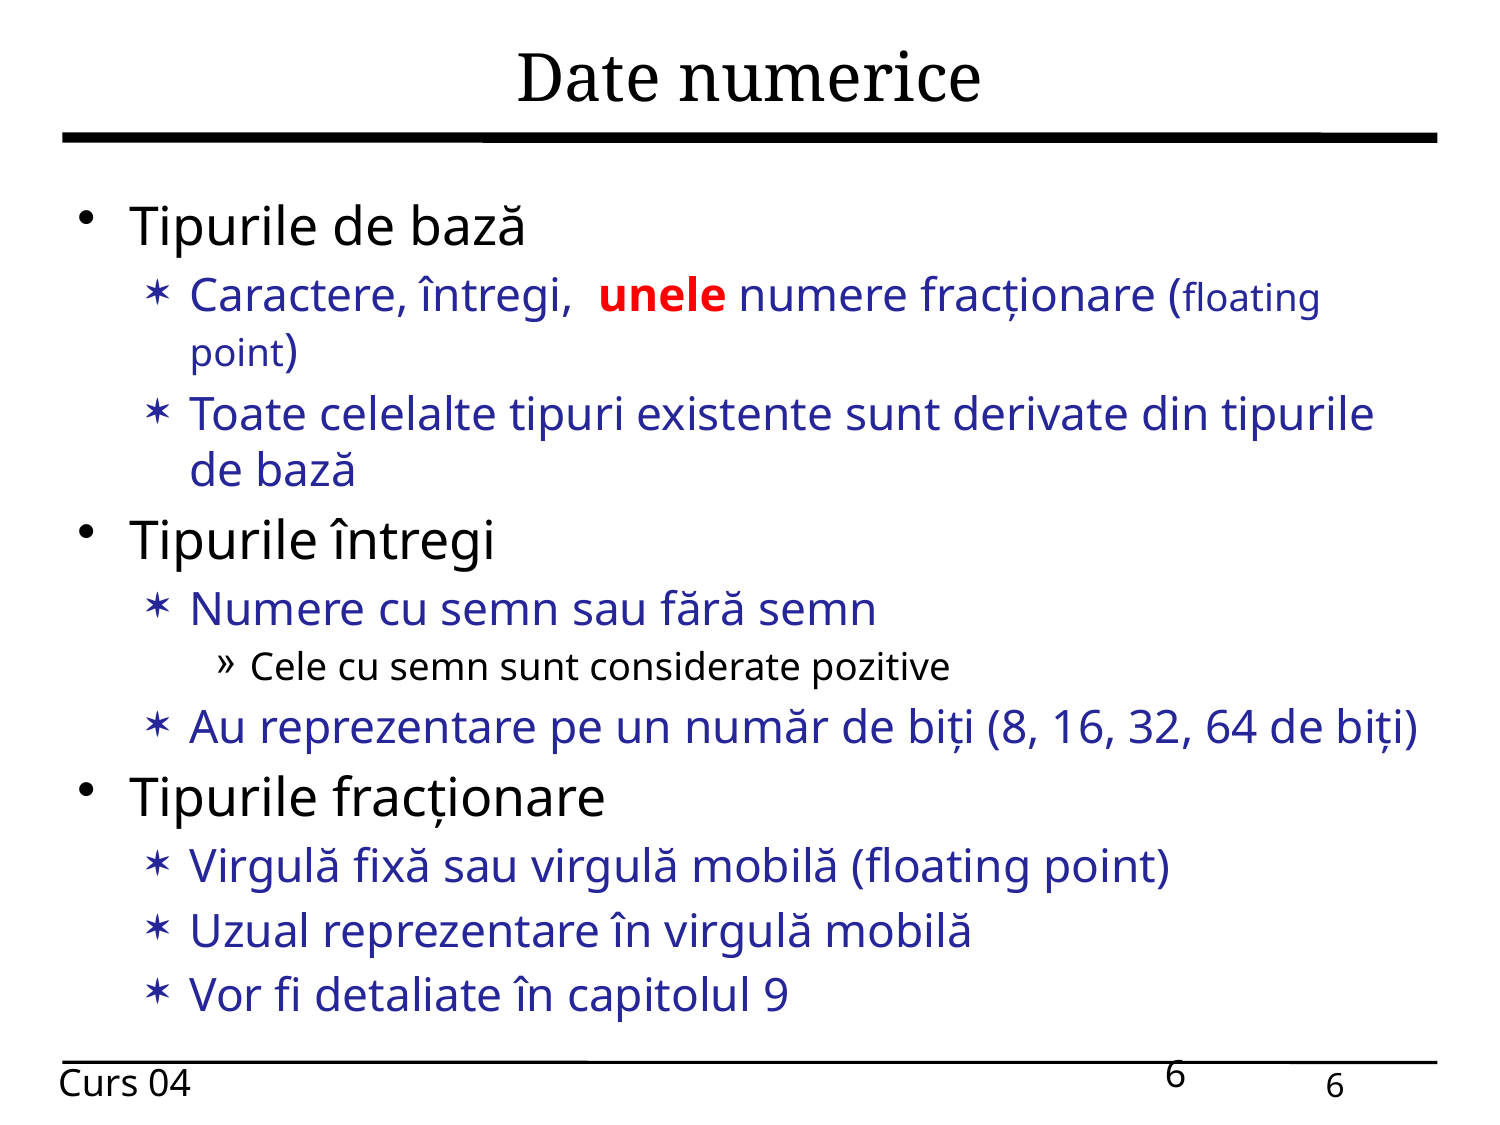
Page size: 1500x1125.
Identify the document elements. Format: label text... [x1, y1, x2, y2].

slide_number 6 [1149, 1042, 1500, 1103]
title Date numerice [62, 24, 1438, 126]
list Tipurile de bază Caractere, întregi, unele numere fracționare (floating point) Toate celelalte tipuri existente sunt derivate din tipurile de bază Tipurile întregi Numere cu semn sau fără semn Cele cu semn sunt considerate pozitive Au reprezentare pe un număr de biți (8, 16, 32, 64 de biți) Tipurile fracționare Virgulă fixă sau virgulă mobilă (floating point) Uzual reprezentare în virgulă mobilă Vor fi detaliate în capitolul 9 [62, 162, 1438, 1051]
